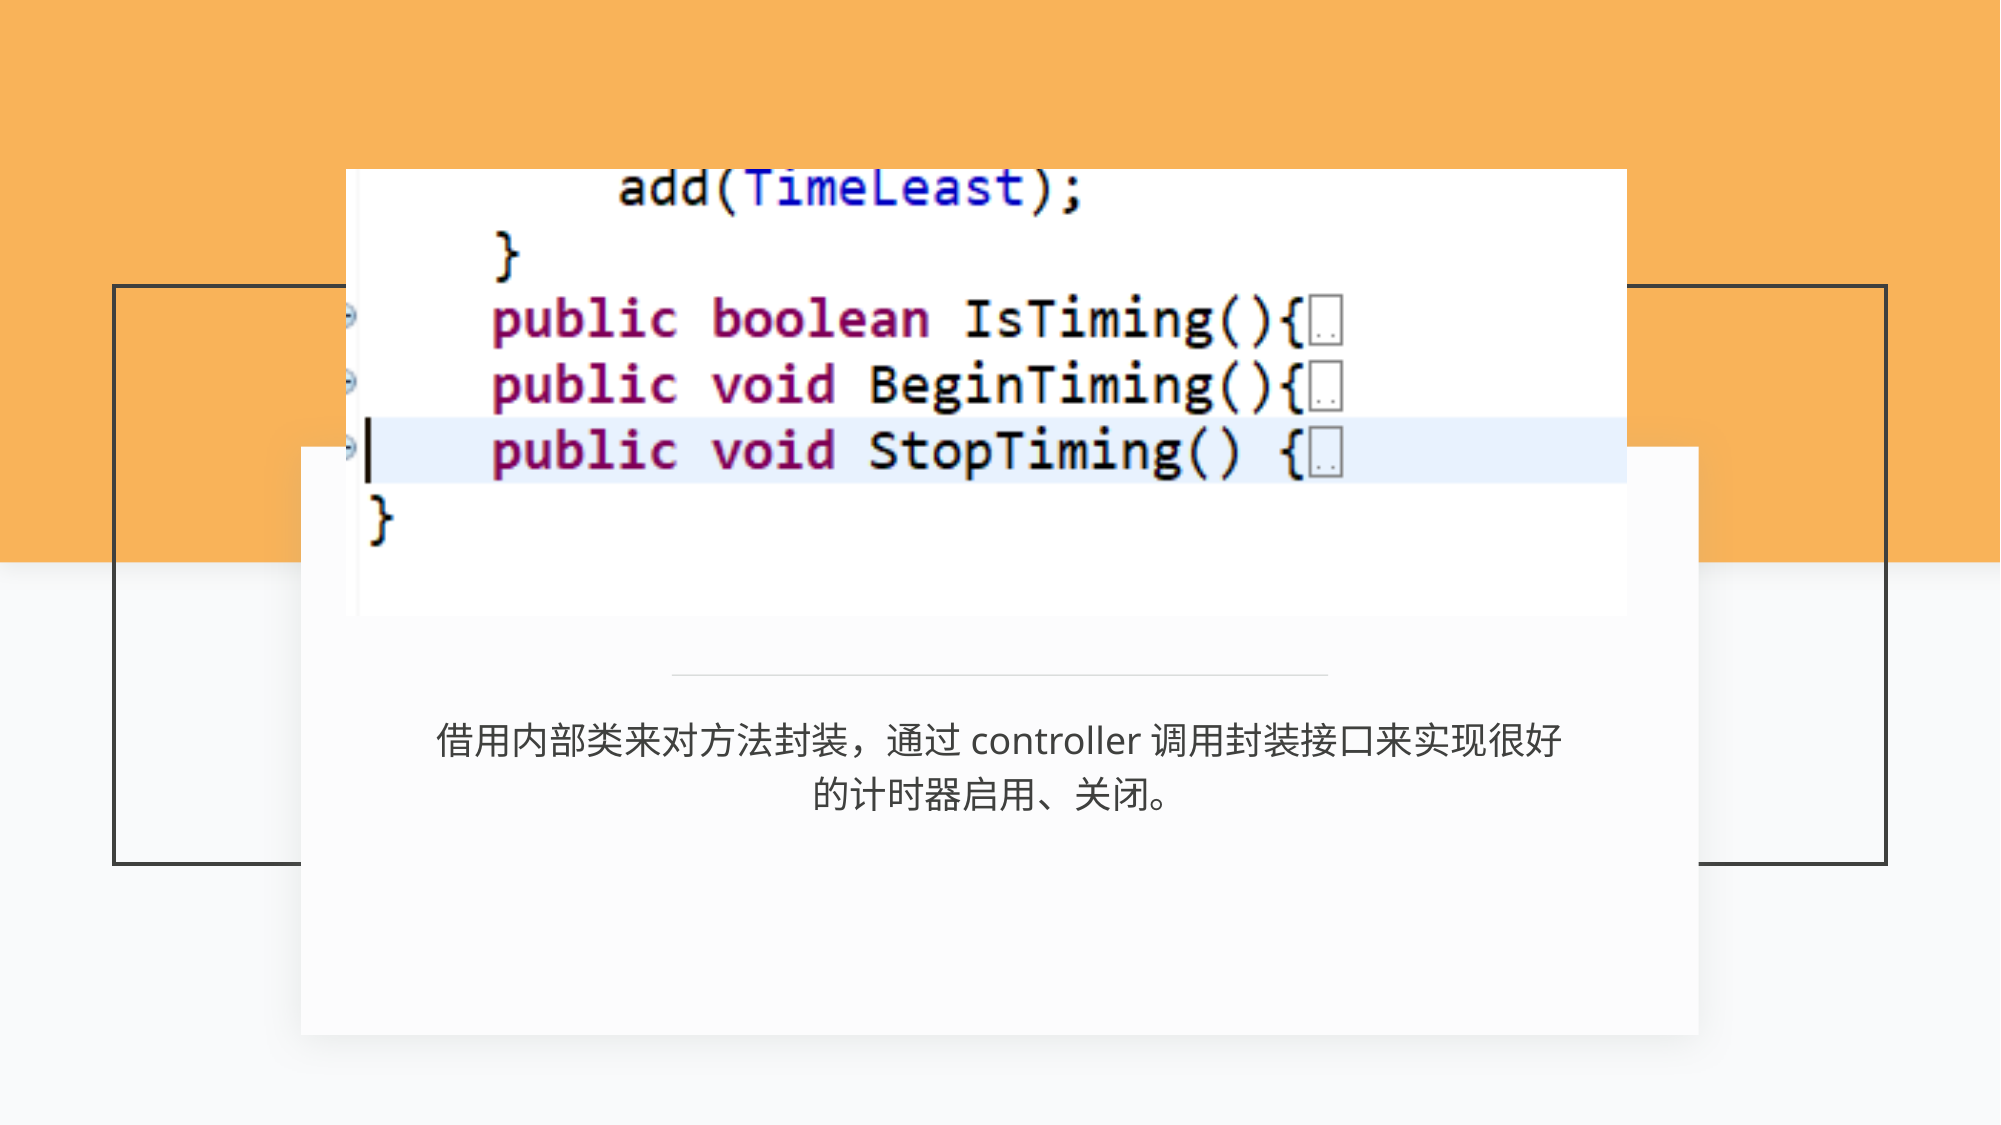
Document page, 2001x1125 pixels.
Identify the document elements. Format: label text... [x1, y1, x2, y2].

text_box [300, 446, 1700, 1036]
text_box 借用内部类来对方法封装，通过controller调用封装接口来实现很好的计时器启用、关闭。 [411, 700, 1589, 824]
text_box [0, 0, 2000, 563]
picture [346, 169, 1627, 616]
text_box [1627, 285, 1887, 865]
text_box [113, 285, 346, 865]
